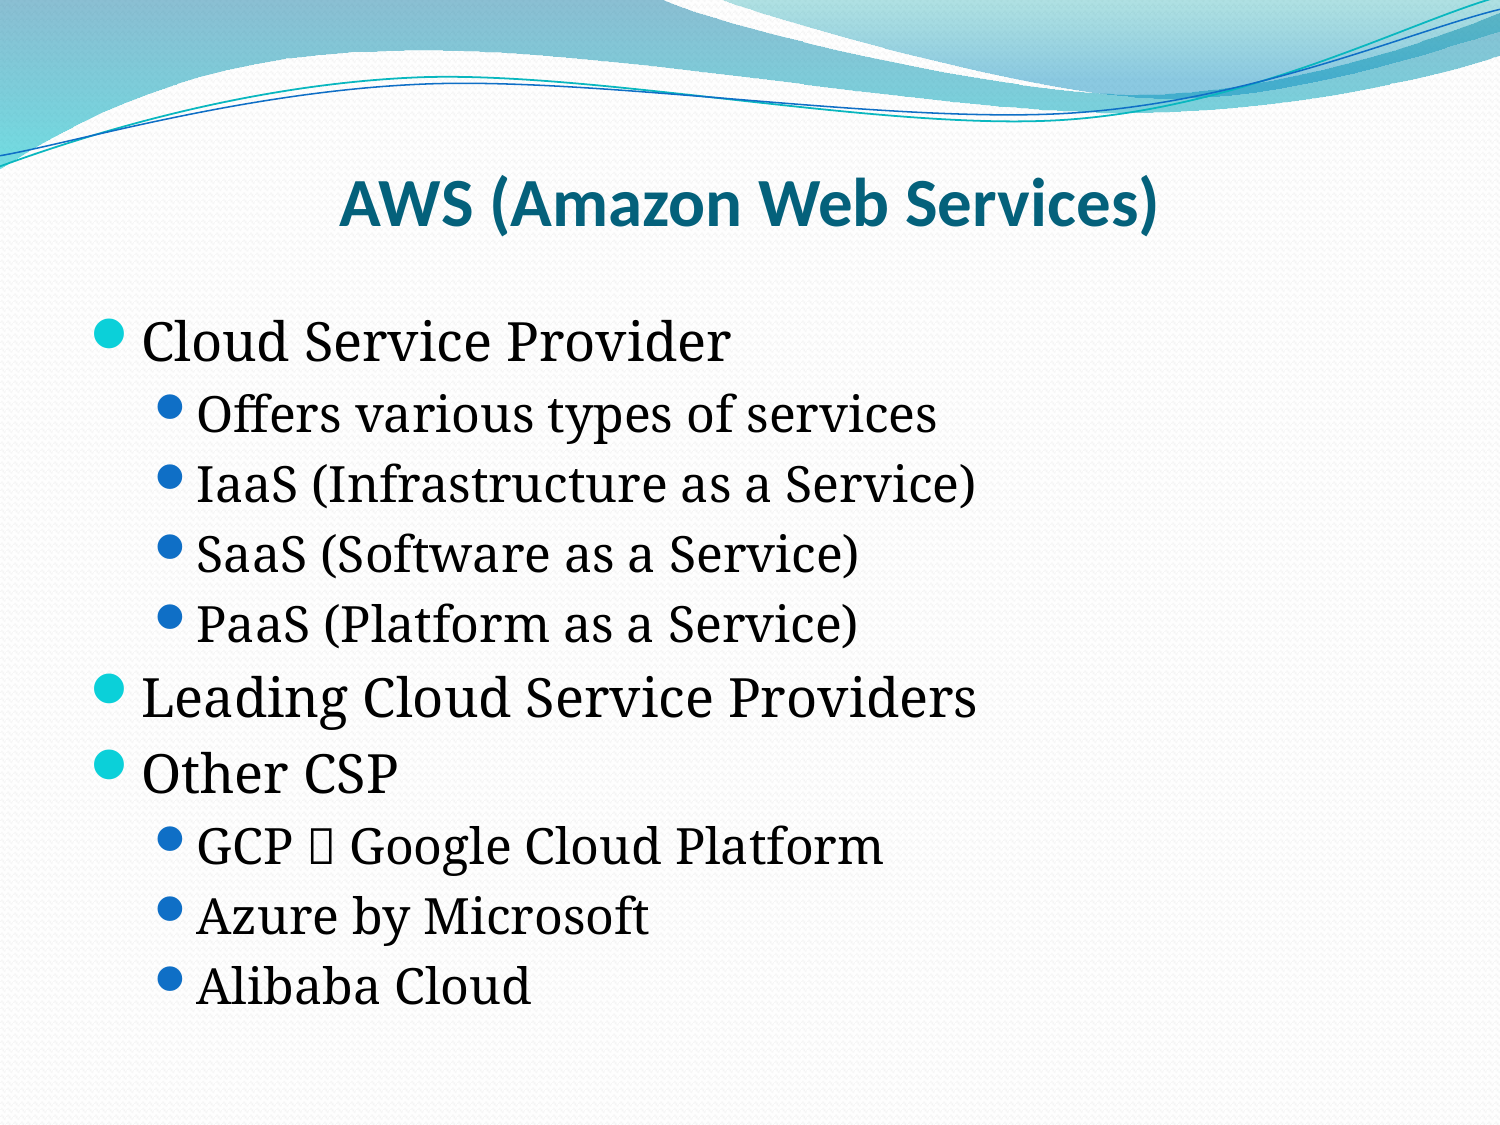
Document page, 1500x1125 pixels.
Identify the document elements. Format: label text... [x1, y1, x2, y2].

title AWS (Amazon Web Services) [75, 149, 1425, 241]
list Cloud Service Provider Offers various types of services IaaS (Infrastructure as a Service) SaaS (Software as a Service) PaaS (Platform as a Service) Leading Cloud Service Providers Other CSP GCP  Google Cloud Platform Azure by Microsoft Alibaba Cloud [75, 299, 1425, 1038]
